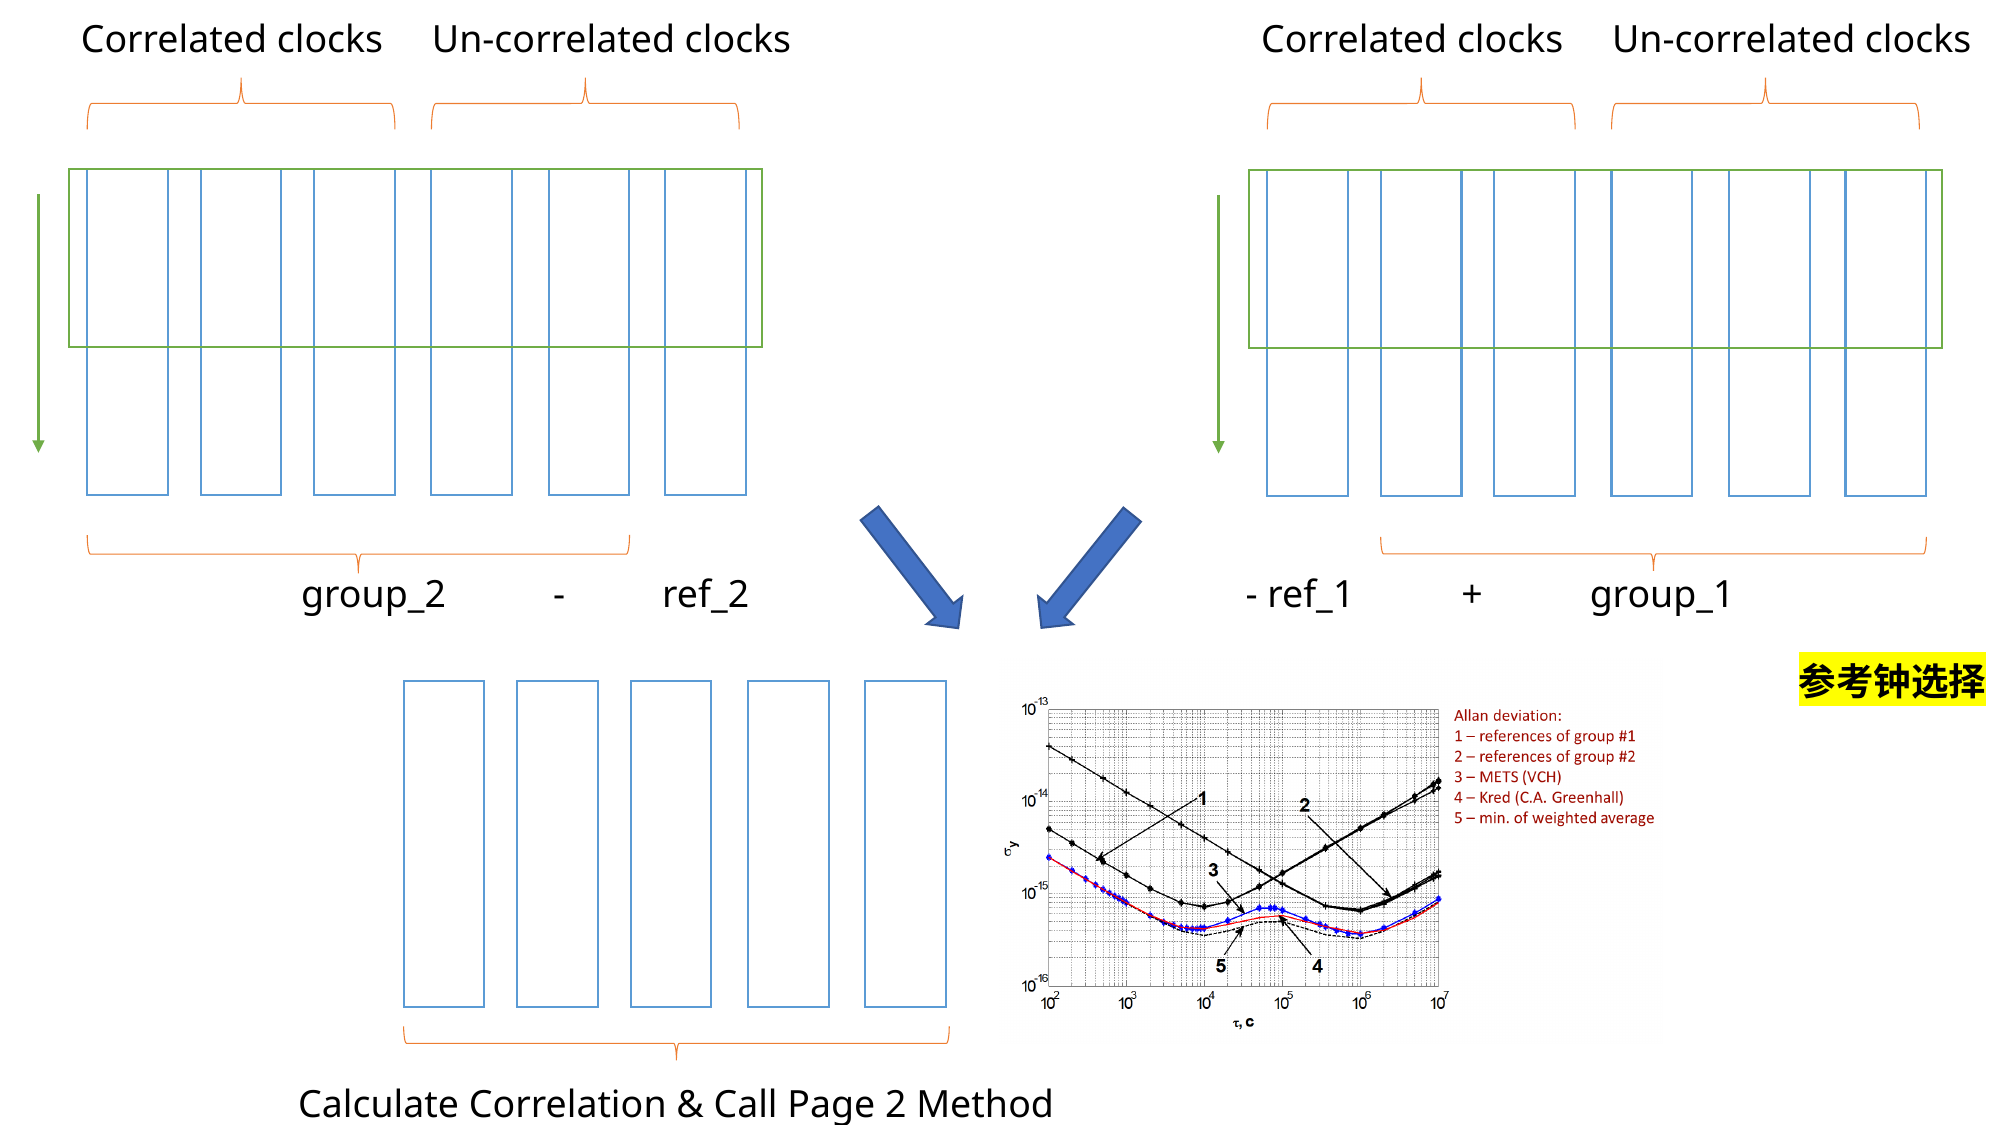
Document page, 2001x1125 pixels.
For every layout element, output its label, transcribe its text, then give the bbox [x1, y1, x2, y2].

text_box [859, 505, 964, 630]
text_box group_2 - ref_2 [286, 562, 766, 623]
text_box [1844, 349, 1927, 497]
text_box [1728, 349, 1811, 497]
text_box [864, 680, 947, 1008]
text_box [1248, 169, 1943, 349]
text_box [548, 348, 630, 496]
text_box [200, 348, 282, 496]
text_box Calculate Correlation & Call Page 2 Method [283, 1072, 1070, 1125]
text_box [1380, 349, 1463, 497]
text_box [1266, 77, 1576, 130]
text_box [68, 168, 763, 348]
text_box [1611, 77, 1920, 130]
text_box [86, 534, 631, 562]
text_box [1266, 349, 1349, 497]
text_box Correlated clocks Un-correlated clocks [1246, 7, 1987, 68]
text_box [430, 348, 513, 496]
text_box [1036, 506, 1143, 629]
text_box [747, 680, 830, 1008]
text_box [1610, 349, 1693, 497]
text_box [313, 348, 396, 496]
text_box 参考钟选择 [1783, 650, 2000, 711]
text_box [1493, 349, 1576, 497]
text_box Correlated clocks Un-correlated clocks [66, 7, 807, 68]
text_box [430, 77, 740, 130]
text_box - ref_1 + group_1 [1230, 562, 1763, 623]
text_box [630, 680, 712, 1008]
text_box [664, 348, 747, 496]
text_box [516, 680, 599, 1008]
text_box [86, 77, 396, 130]
text_box [1380, 536, 1927, 562]
text_box [403, 680, 485, 1008]
text_box [86, 348, 169, 496]
picture [999, 658, 1663, 1044]
text_box [403, 1026, 950, 1061]
